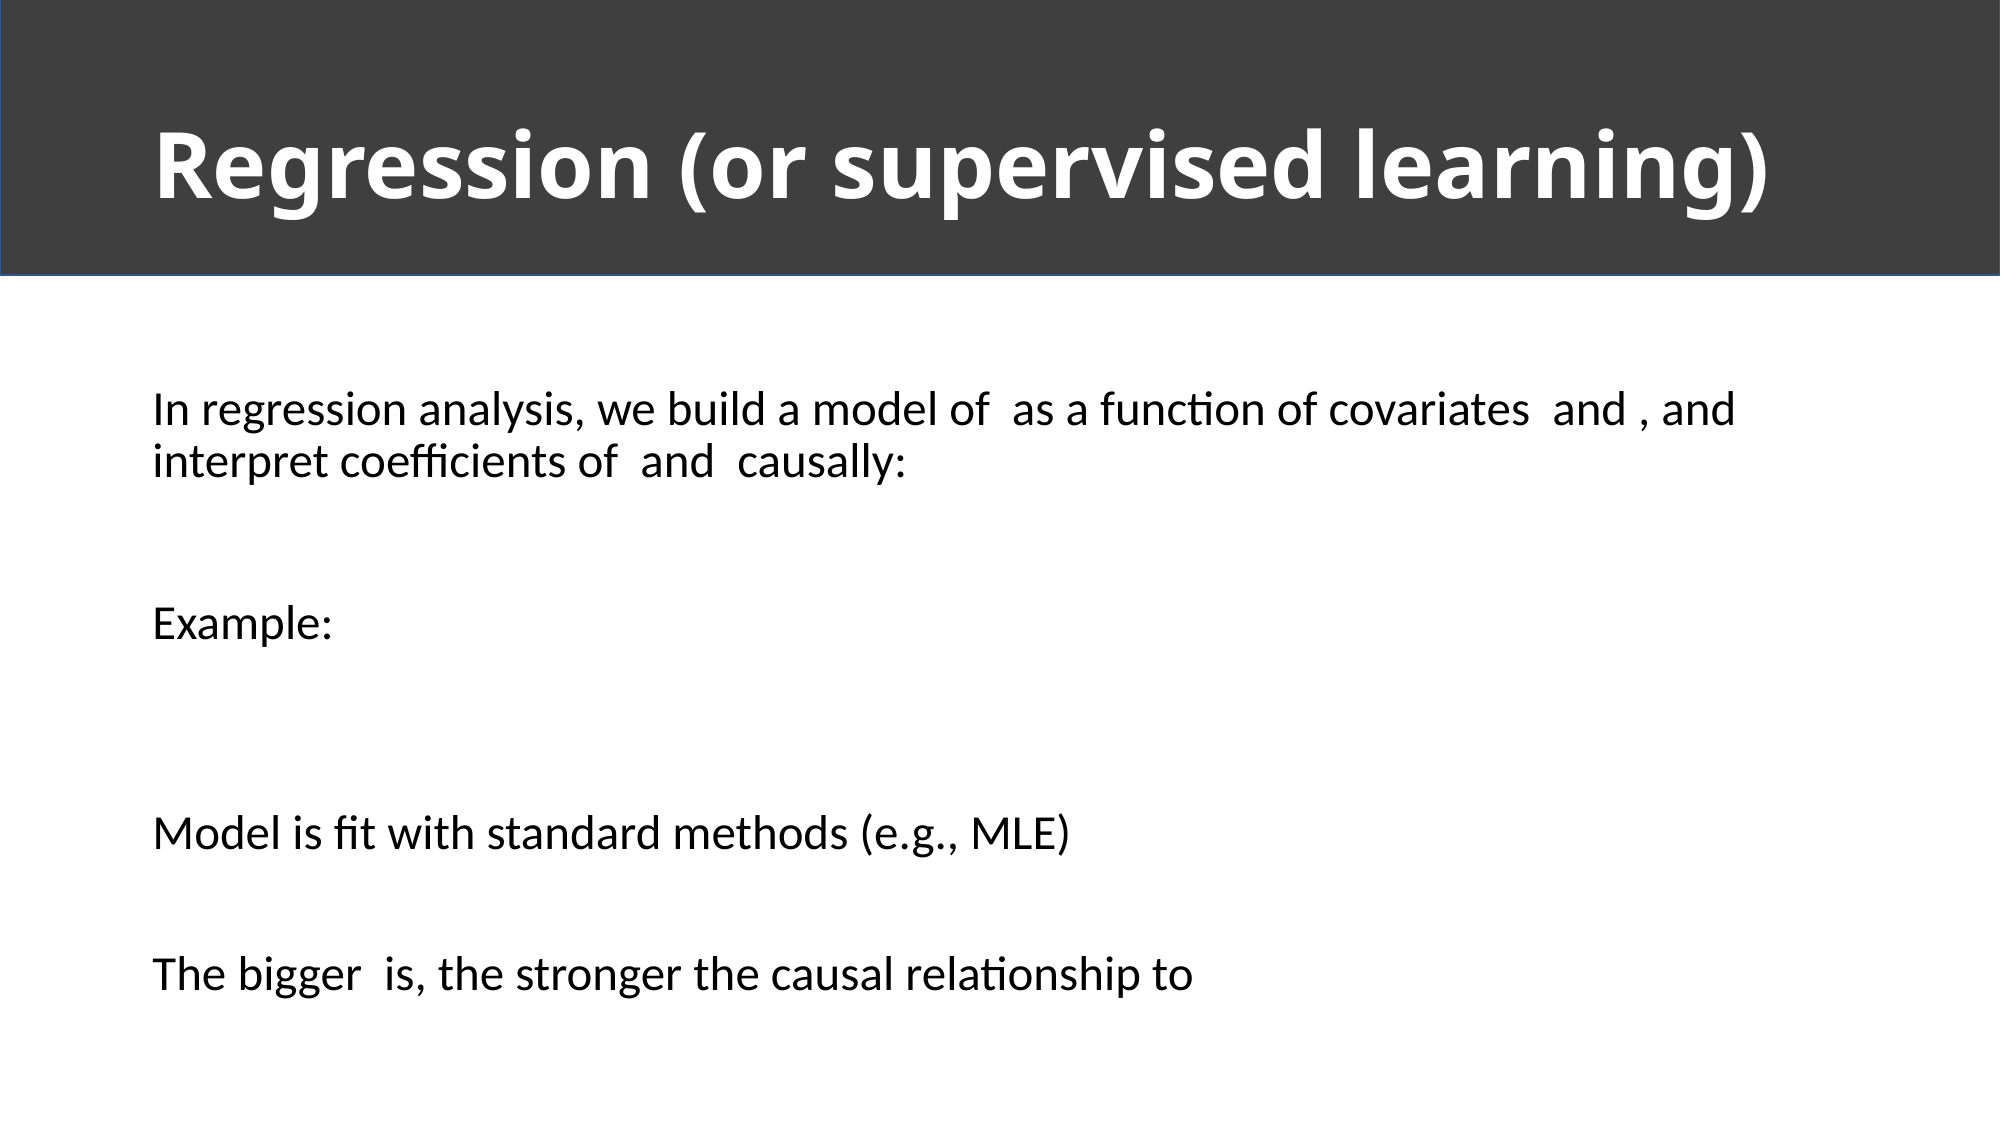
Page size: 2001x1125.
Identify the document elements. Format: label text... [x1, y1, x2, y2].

text_box [0, 0, 2000, 276]
title Regression (or supervised learning) [137, 59, 1863, 278]
